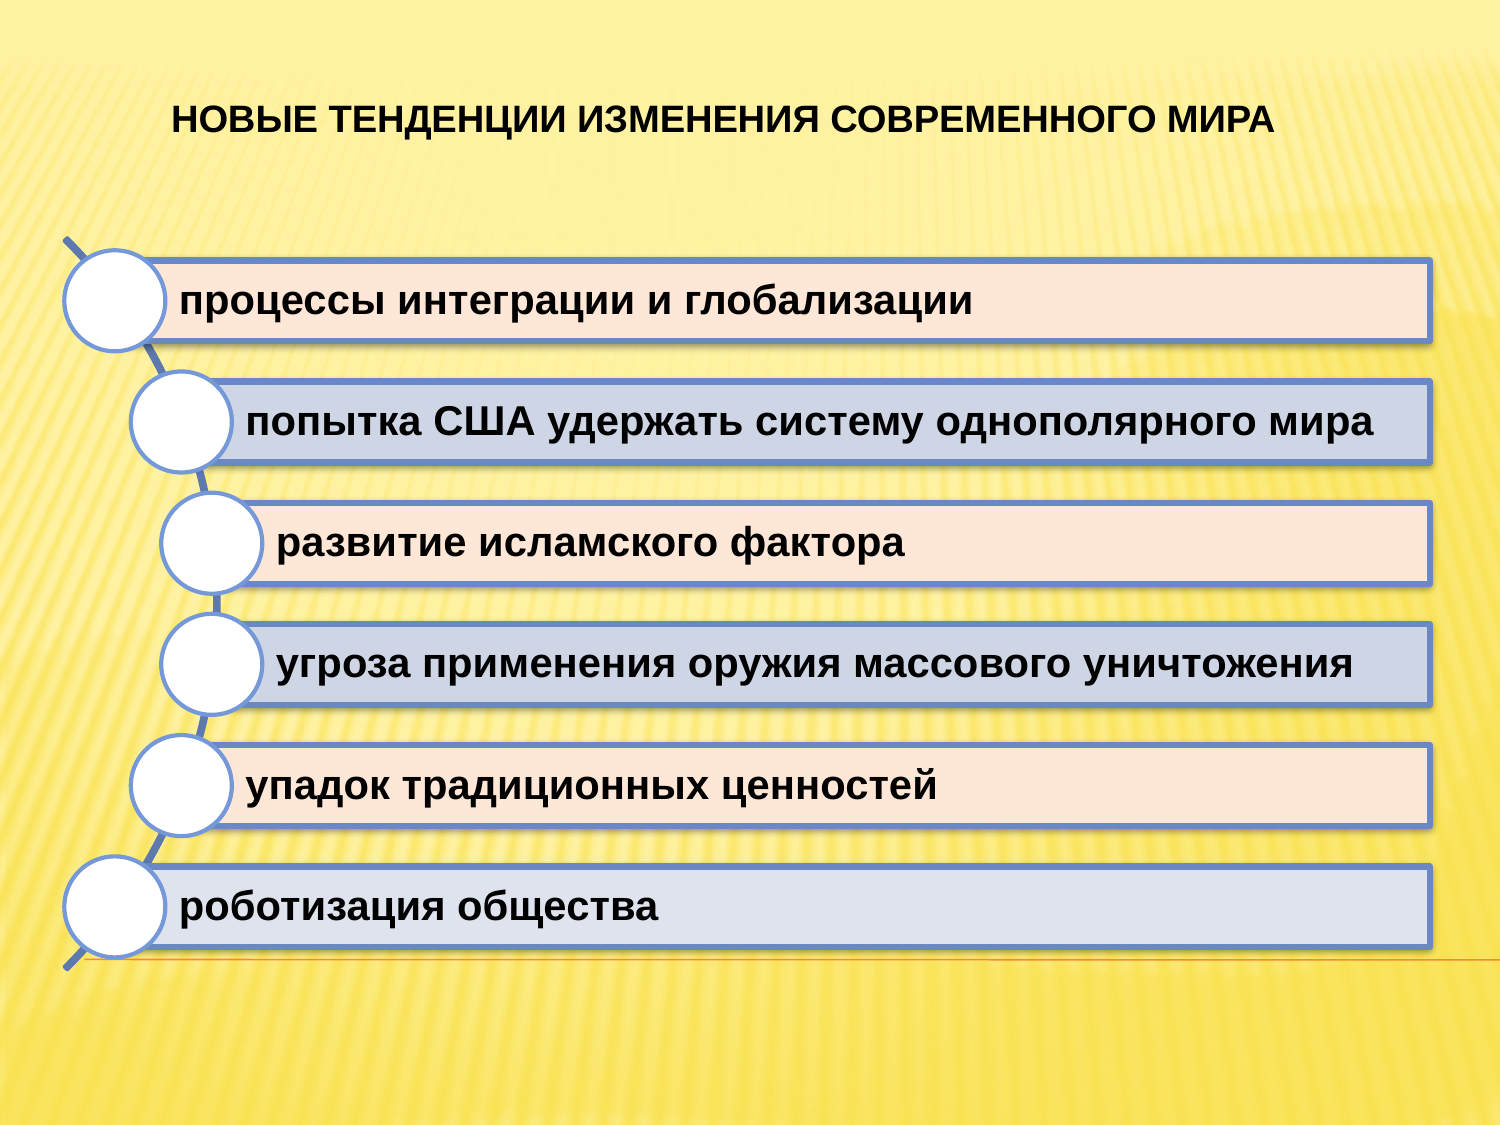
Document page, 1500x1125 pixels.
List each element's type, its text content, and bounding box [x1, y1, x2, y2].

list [52, 219, 1441, 988]
title Новые Тенденции изменения современного мира [29, 90, 1417, 176]
